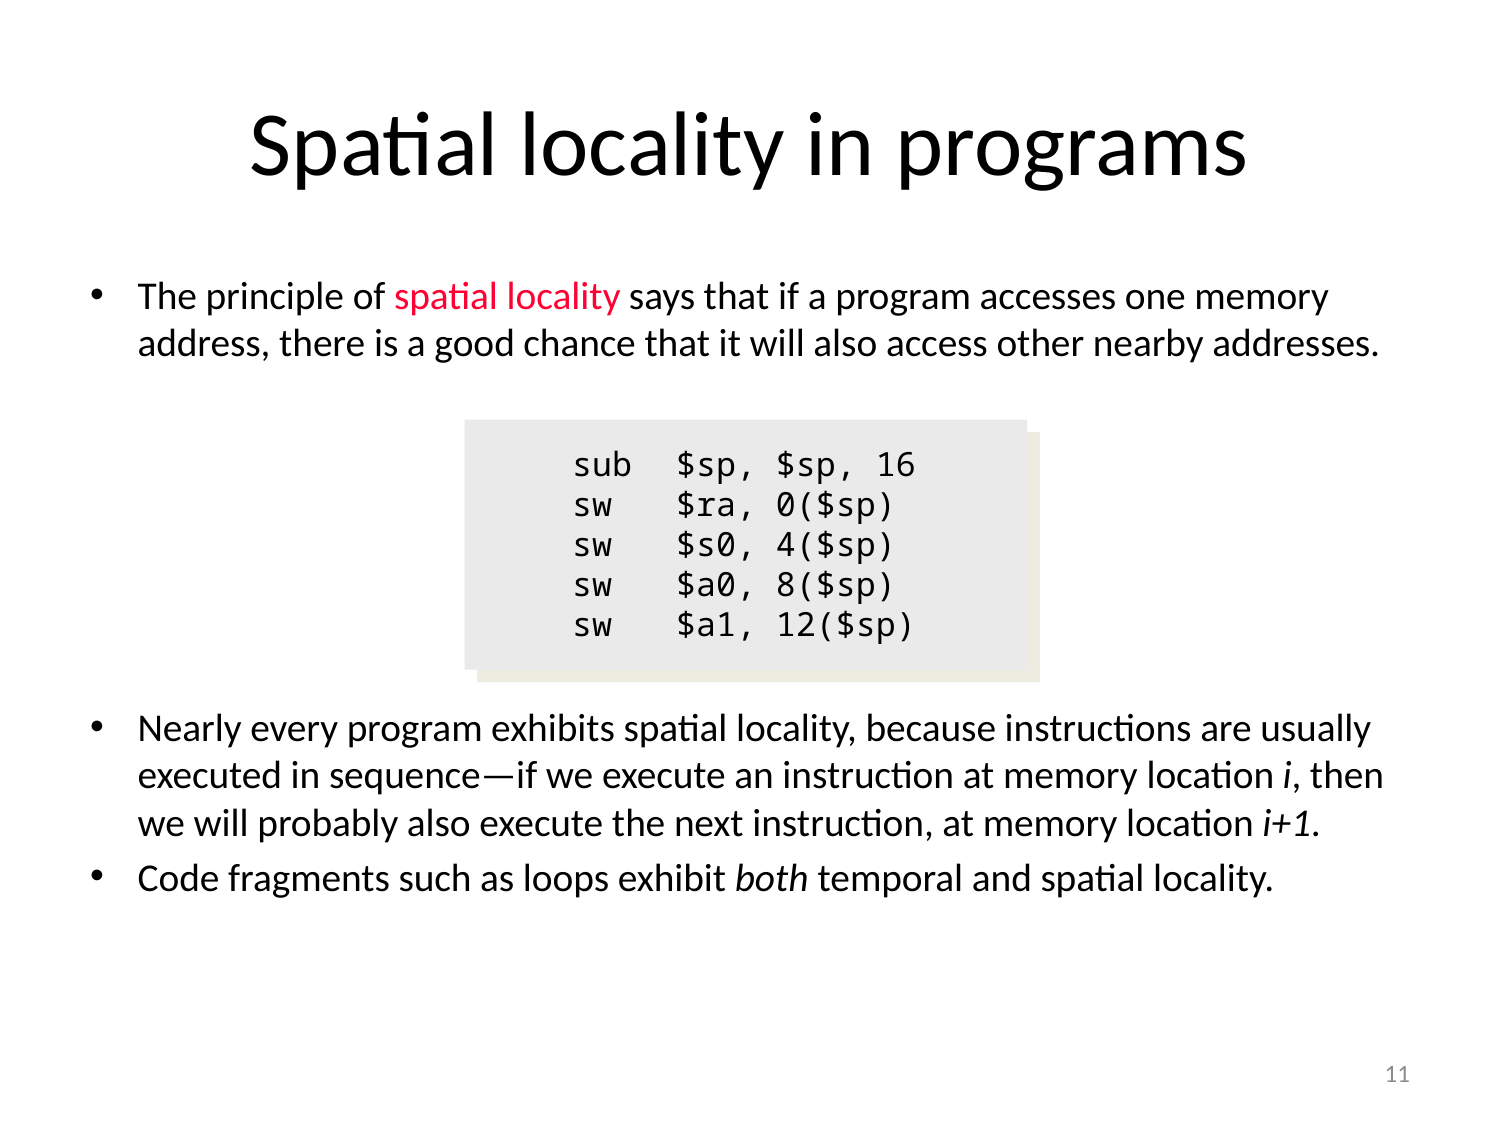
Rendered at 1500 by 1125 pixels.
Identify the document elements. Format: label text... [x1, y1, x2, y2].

title Spatial locality in programs [75, 45, 1425, 233]
list The principle of spatial locality says that if a program accesses one memory address, there is a good chance that it will also access other nearby addresses. Nearly every program exhibits spatial locality, because instructions are usually executed in sequence—if we execute an instruction at memory location i, then we will probably also execute the next instruction, at memory location i+1. Code fragments such as loops exhibit both temporal and spatial locality. [75, 262, 1425, 1005]
text_box [464, 419, 1028, 670]
text_box sub $sp, $sp, 16 sw $ra, 0($sp) sw $s0, 4($sp) sw $a0, 8($sp) sw $a1, 12($sp) [557, 436, 932, 651]
slide_number 11 [1074, 1042, 1425, 1103]
